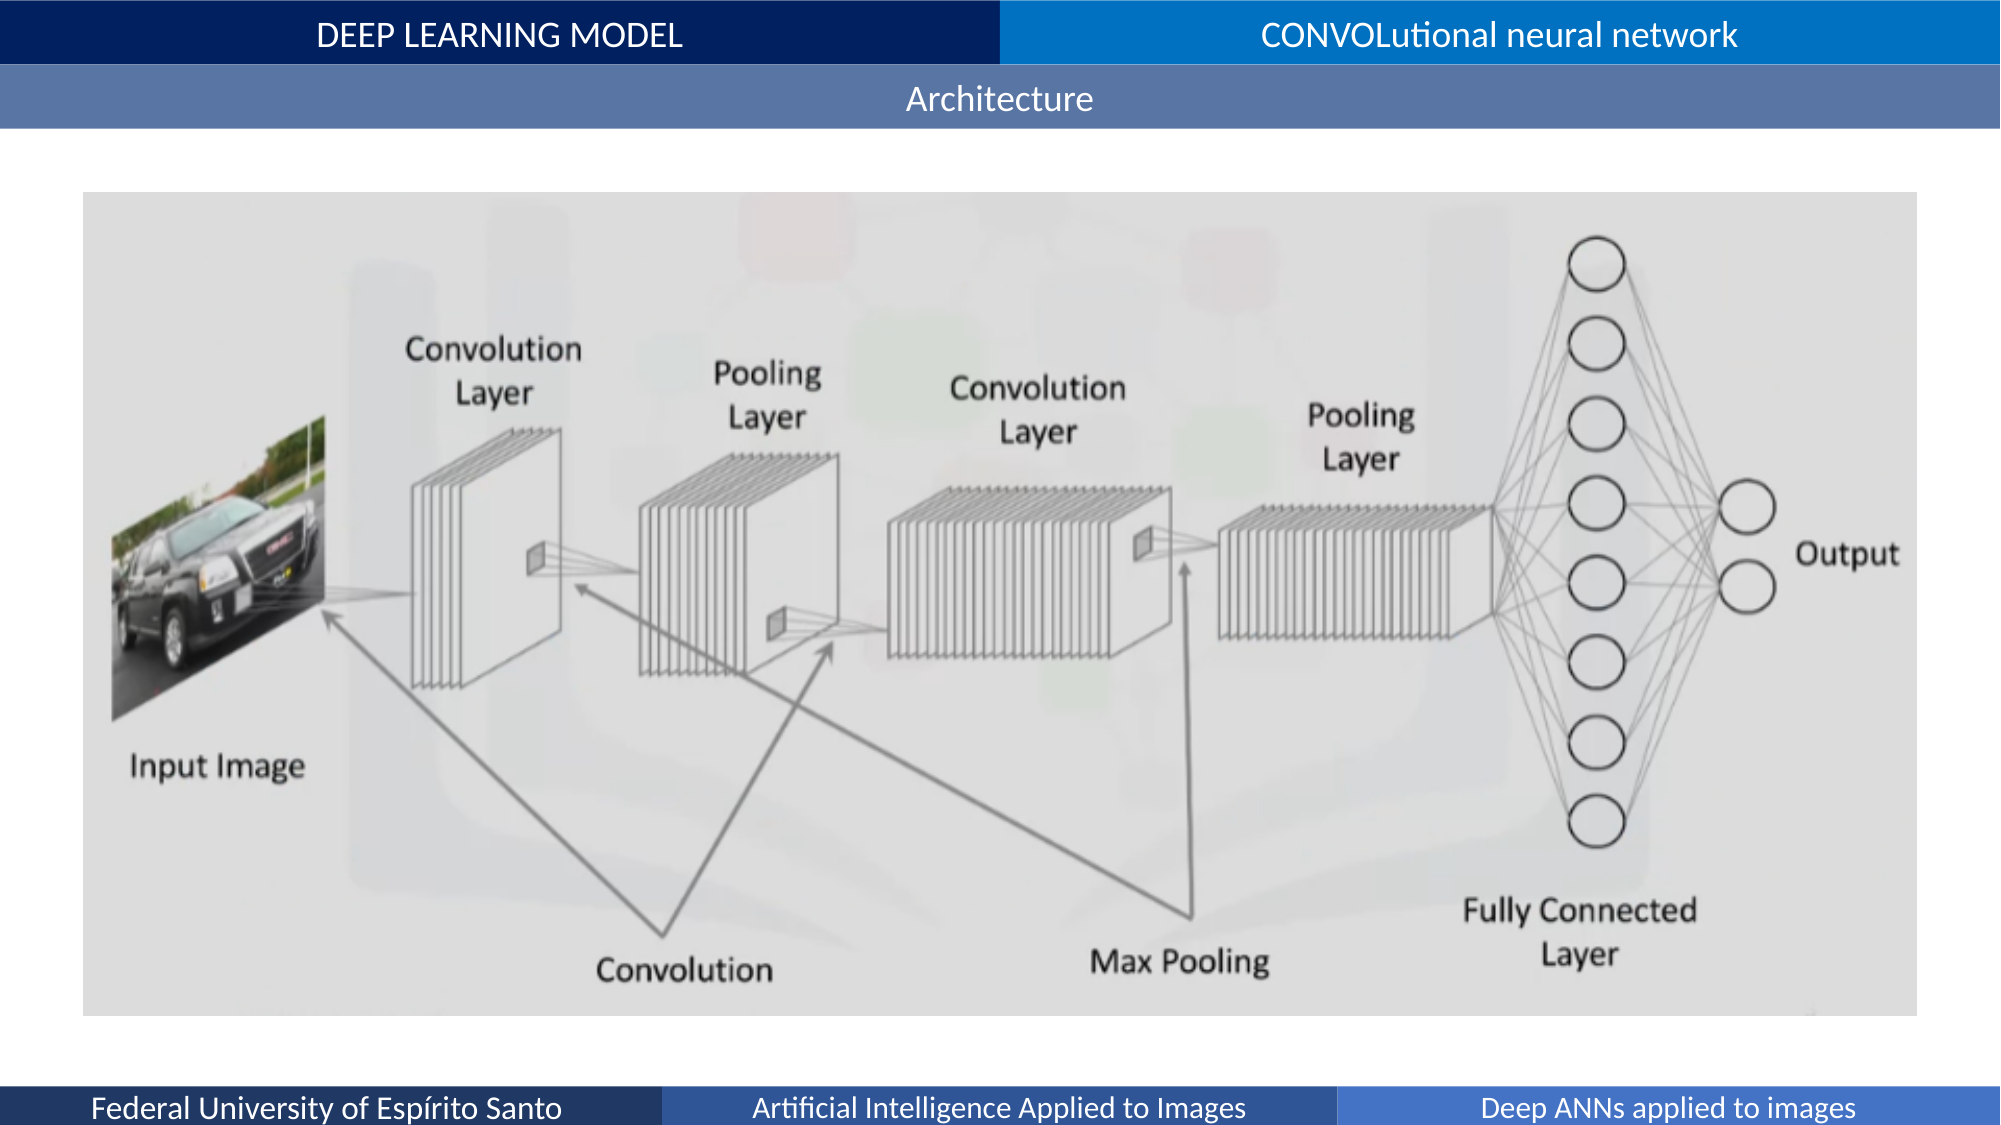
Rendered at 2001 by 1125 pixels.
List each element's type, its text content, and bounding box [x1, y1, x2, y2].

text_box Artificial Intelligence Applied to Images [661, 1085, 1337, 1125]
text_box Architecture [0, 65, 2000, 130]
text_box Federal University of Espírito Santo [0, 1085, 661, 1125]
text_box Deep ANNs applied to images [1337, 1085, 2000, 1125]
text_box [0, 0, 2000, 65]
picture [83, 192, 1917, 1016]
